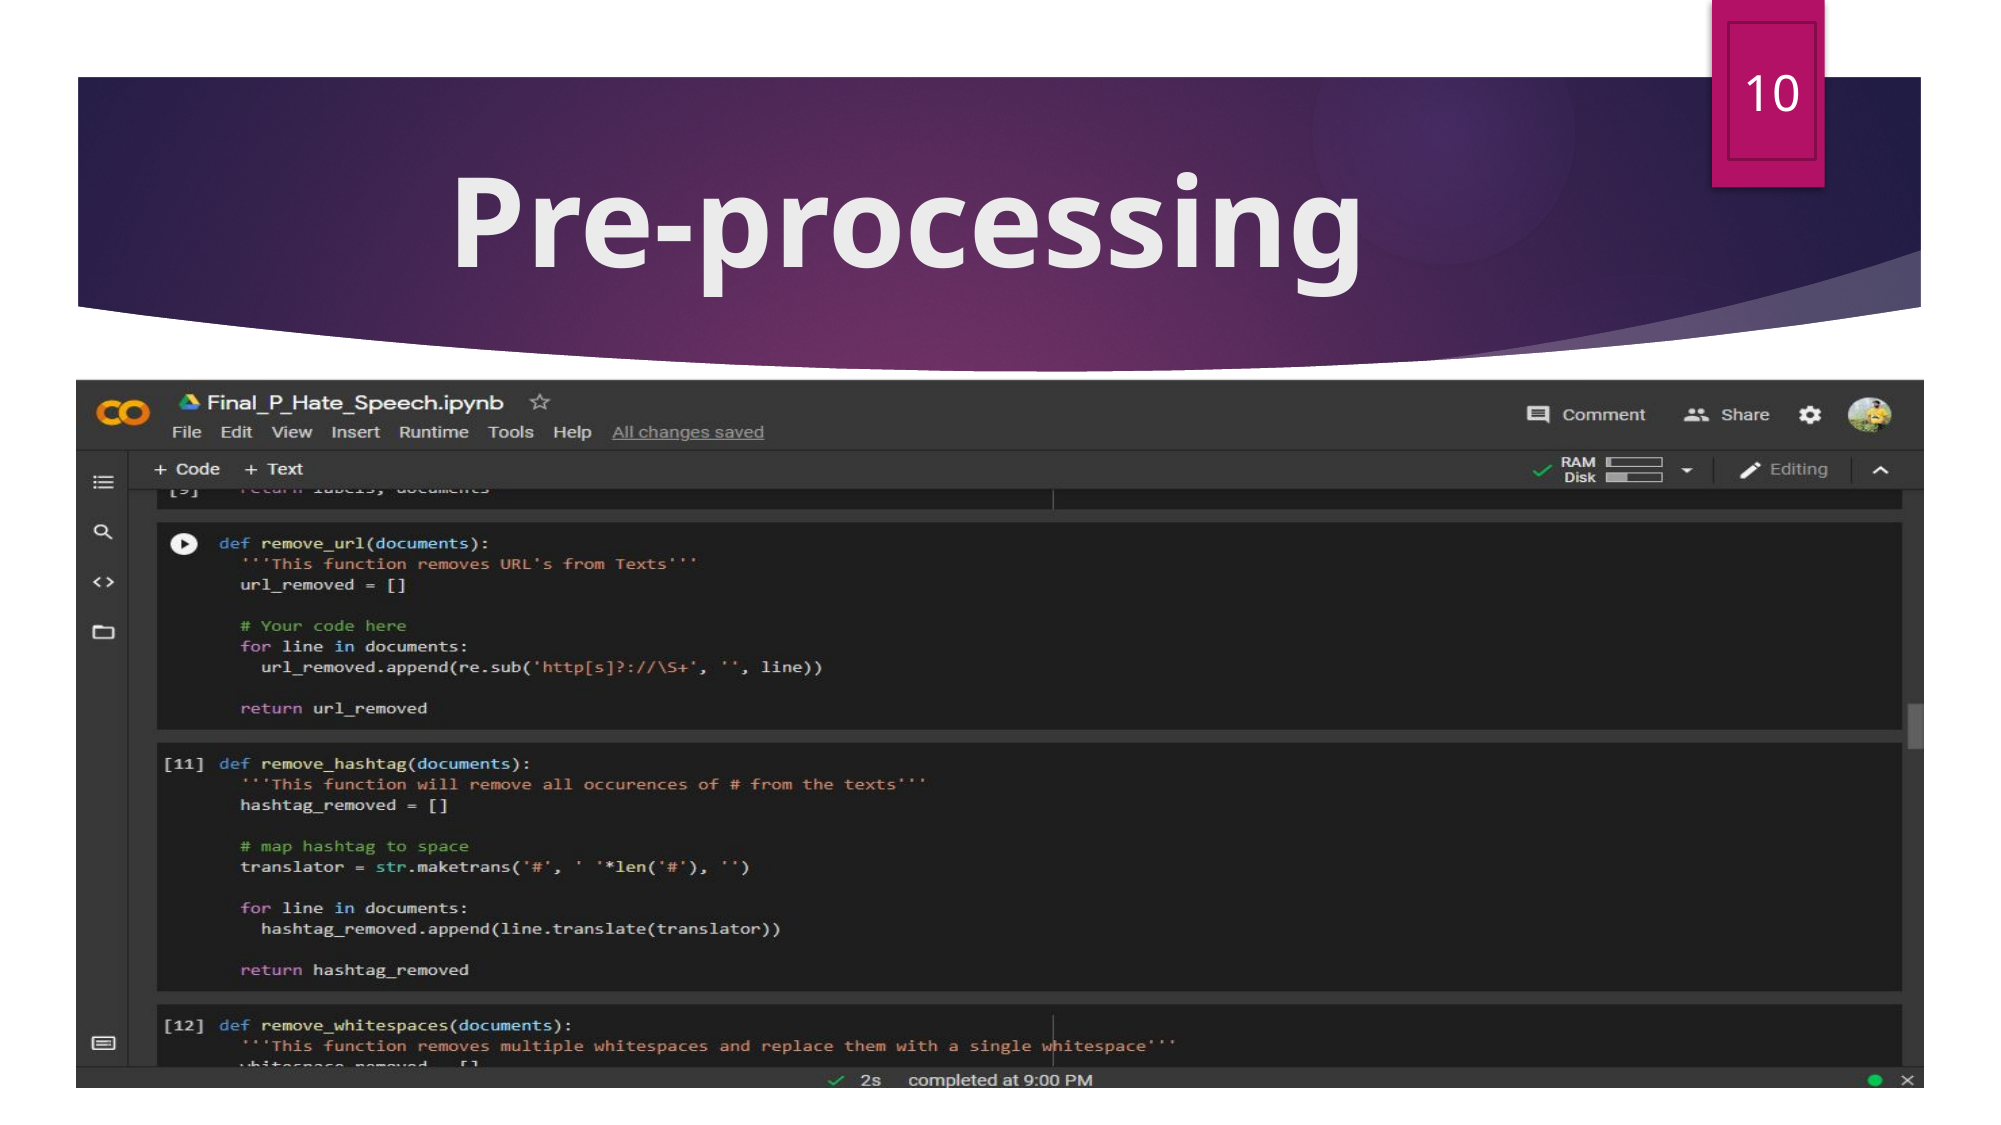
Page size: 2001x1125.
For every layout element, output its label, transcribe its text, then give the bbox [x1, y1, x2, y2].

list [75, 378, 1924, 1089]
text_box 10 [1727, 21, 1817, 161]
title Pre-processing [189, 159, 1627, 276]
